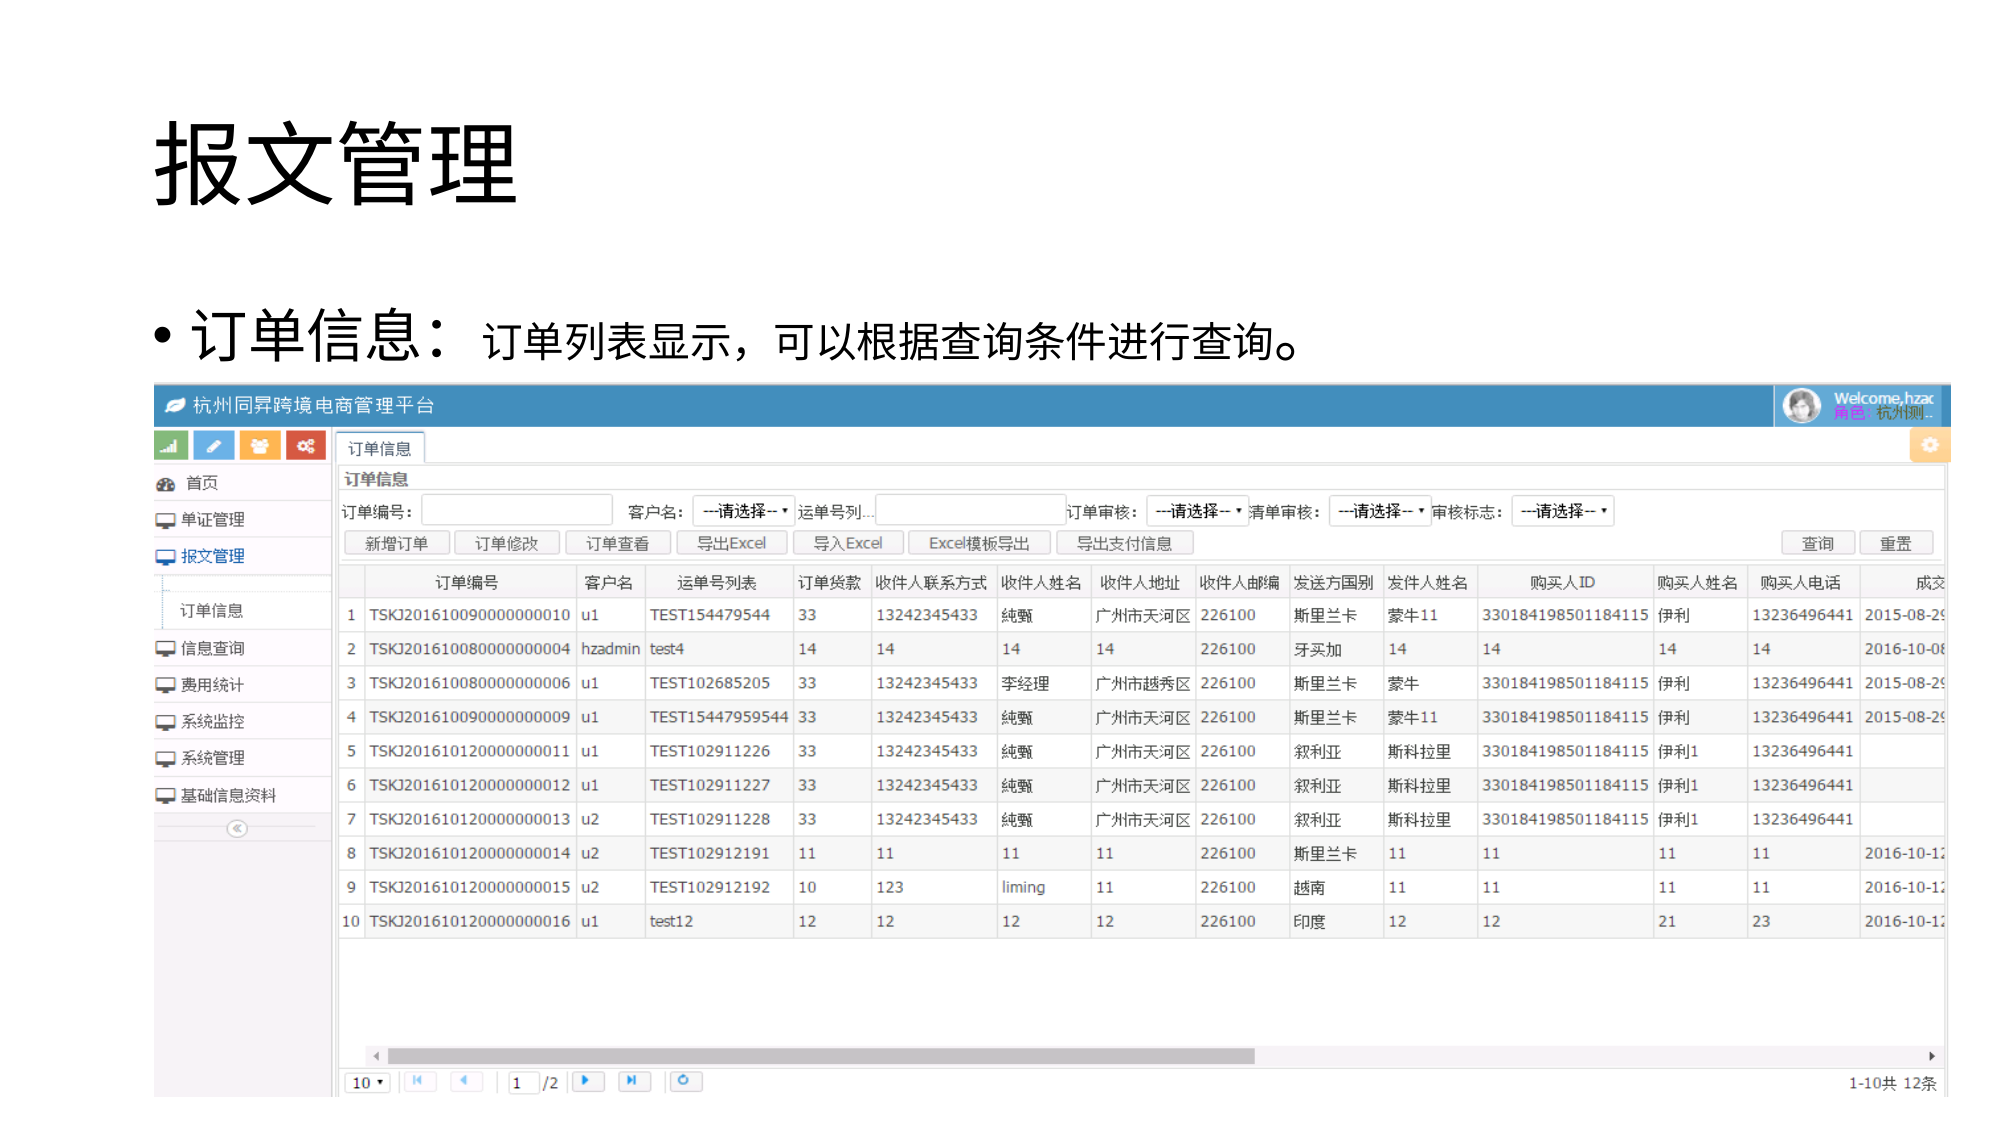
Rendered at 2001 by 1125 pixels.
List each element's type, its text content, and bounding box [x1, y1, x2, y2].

list 订单信息：订单列表显示，可以根据查询条件进行查询。 [137, 299, 1863, 1014]
picture [154, 382, 1951, 1097]
title 报文管理 [137, 59, 1863, 278]
